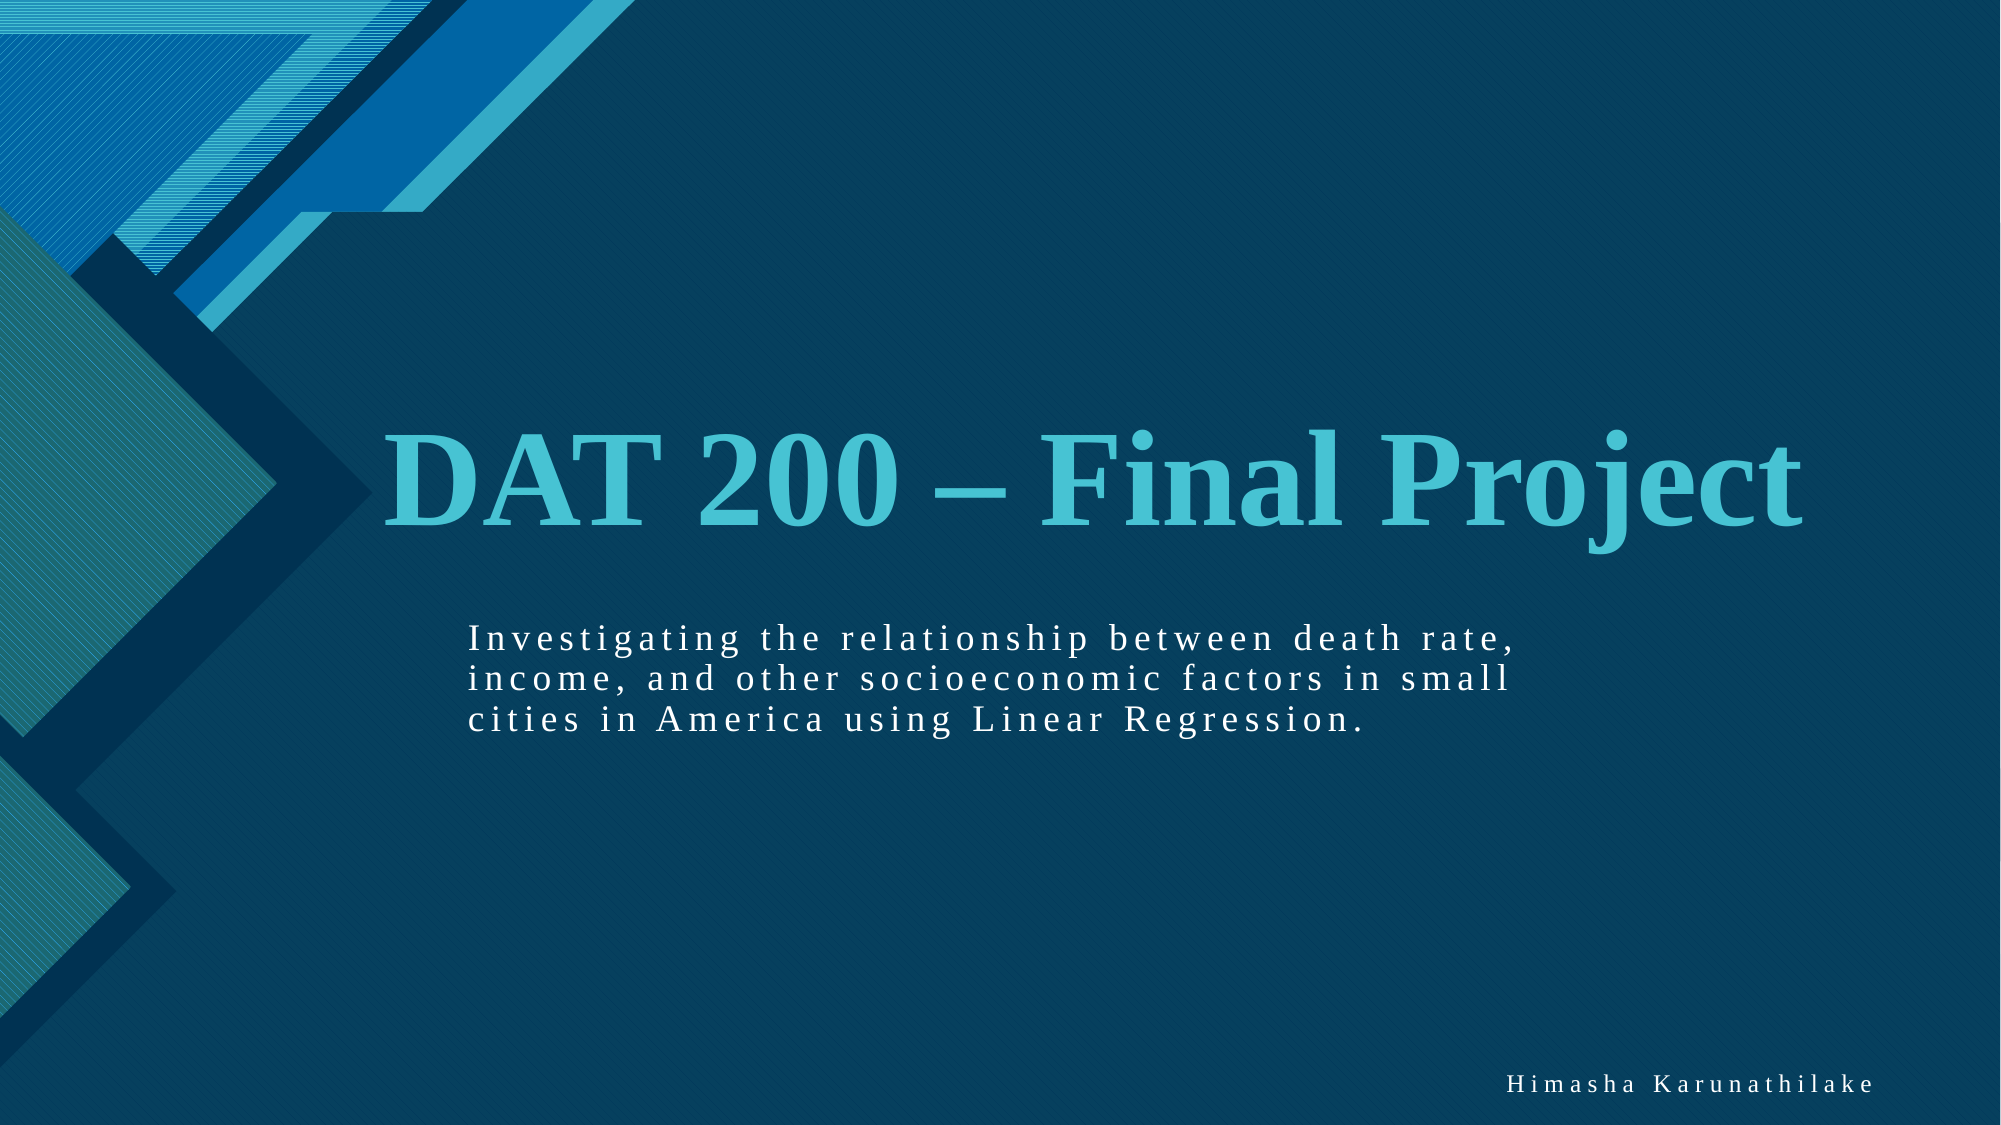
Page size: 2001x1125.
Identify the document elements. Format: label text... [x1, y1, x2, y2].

text_box Himasha Karunathilake [1491, 1062, 2000, 1106]
title DAT 200 – Final Project [368, 358, 2000, 563]
subtitle Investigating the relationship between death rate, income, and other socioeconomic factors in small cities in America using Linear Regression. [453, 610, 1614, 753]
